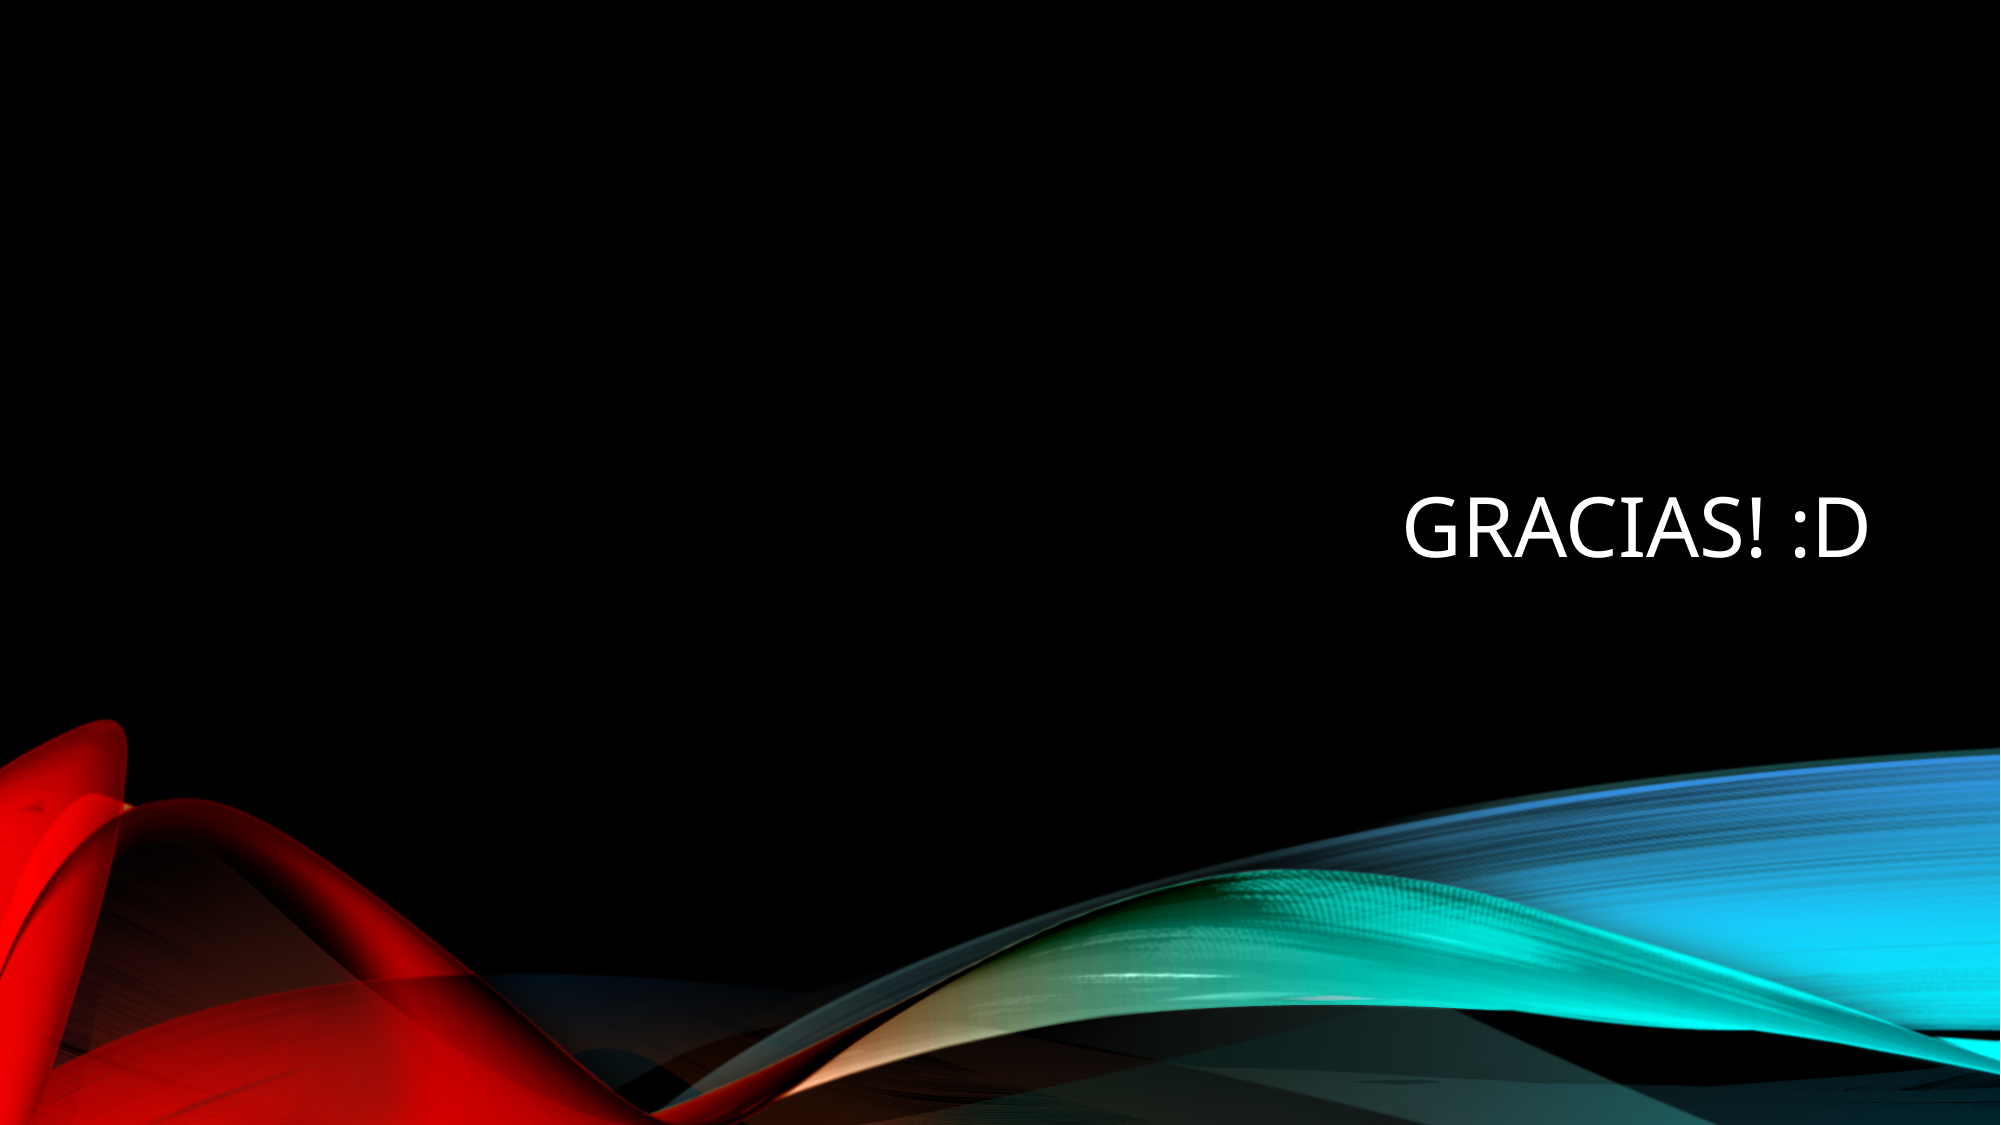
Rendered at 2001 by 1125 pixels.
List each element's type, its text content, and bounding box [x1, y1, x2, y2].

picture [0, 717, 2000, 1125]
title Gracias! :D [112, 123, 1888, 584]
